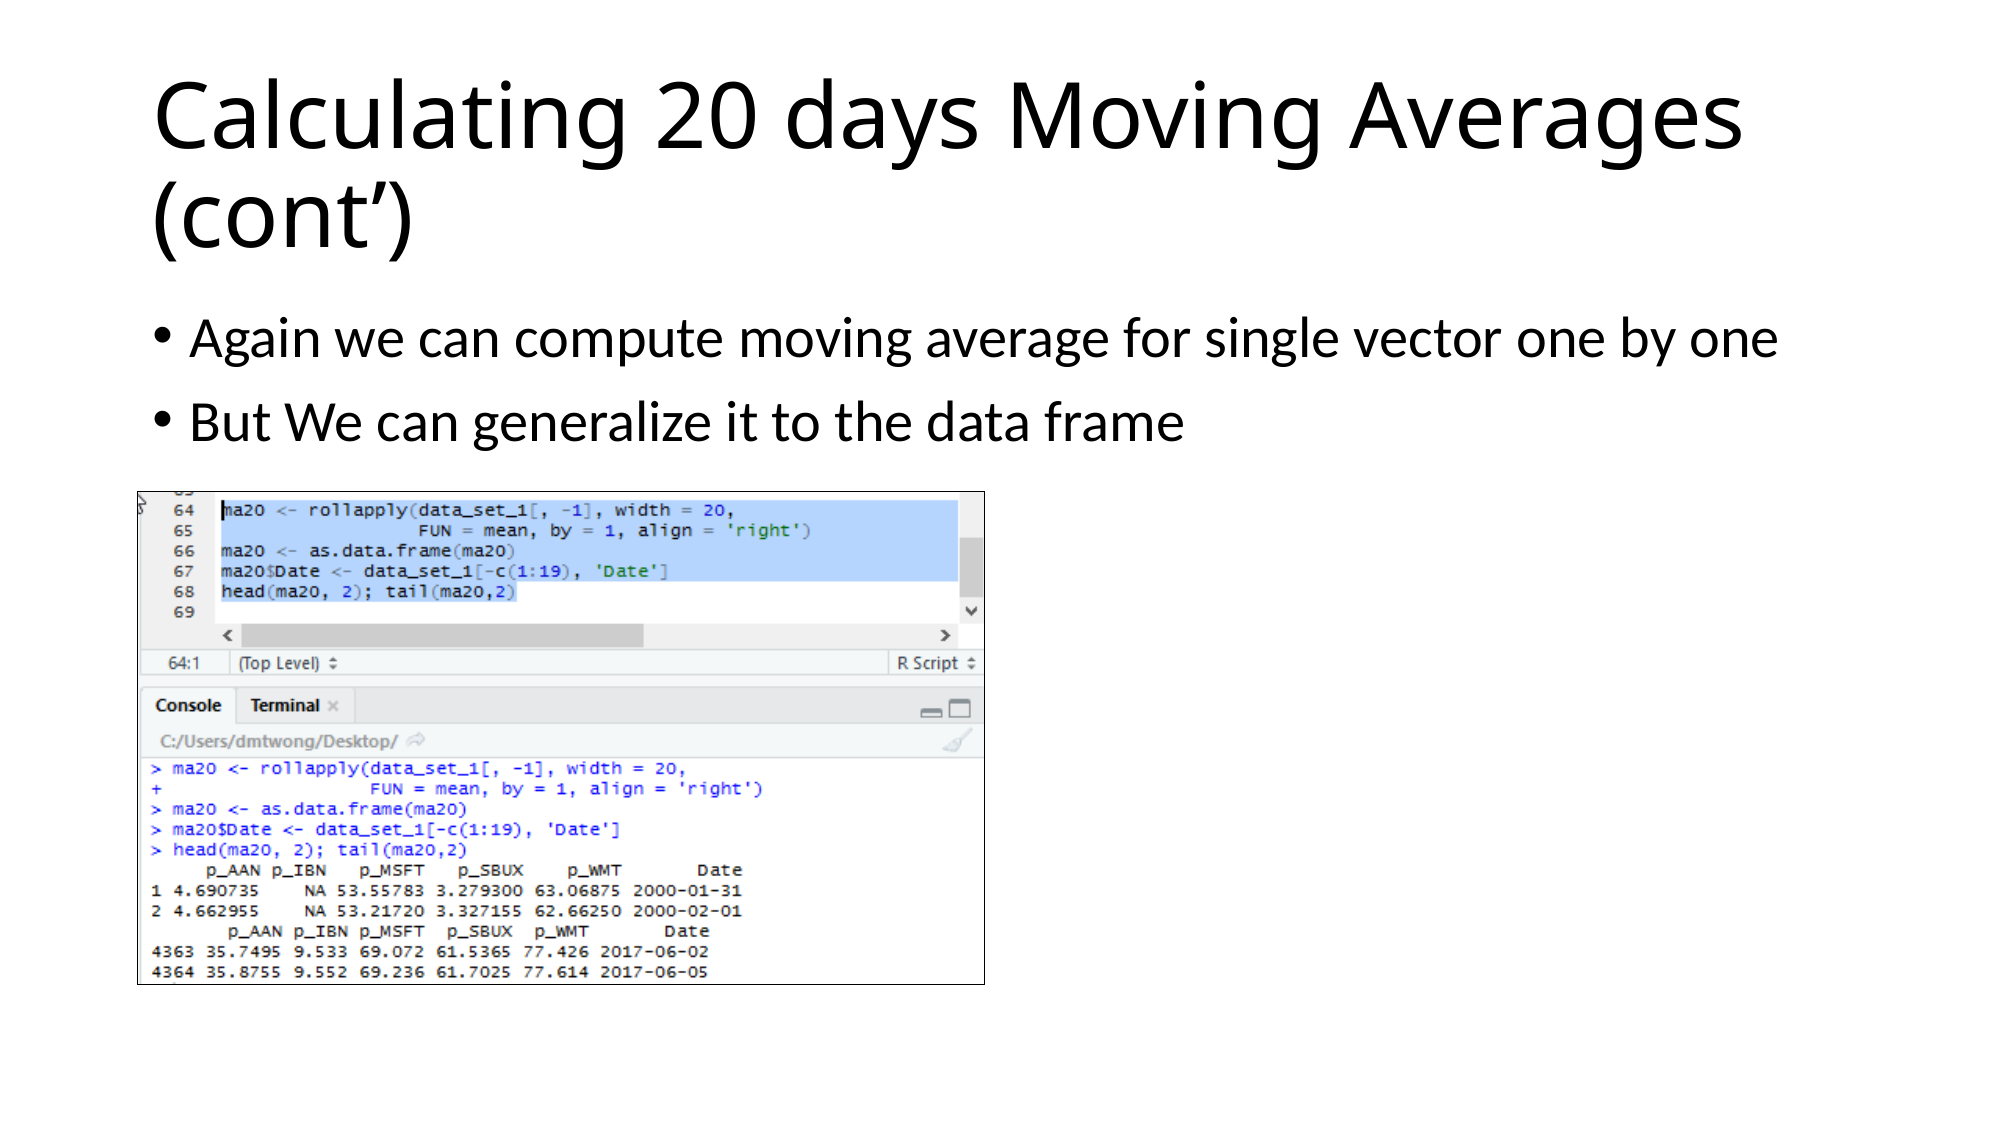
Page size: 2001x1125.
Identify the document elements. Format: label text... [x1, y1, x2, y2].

title Calculating 20 days Moving Averages (cont’) [137, 59, 1863, 278]
list Again we can compute moving average for single vector one by one But We can generalize it to the data frame [137, 299, 1863, 1014]
picture [137, 491, 985, 985]
